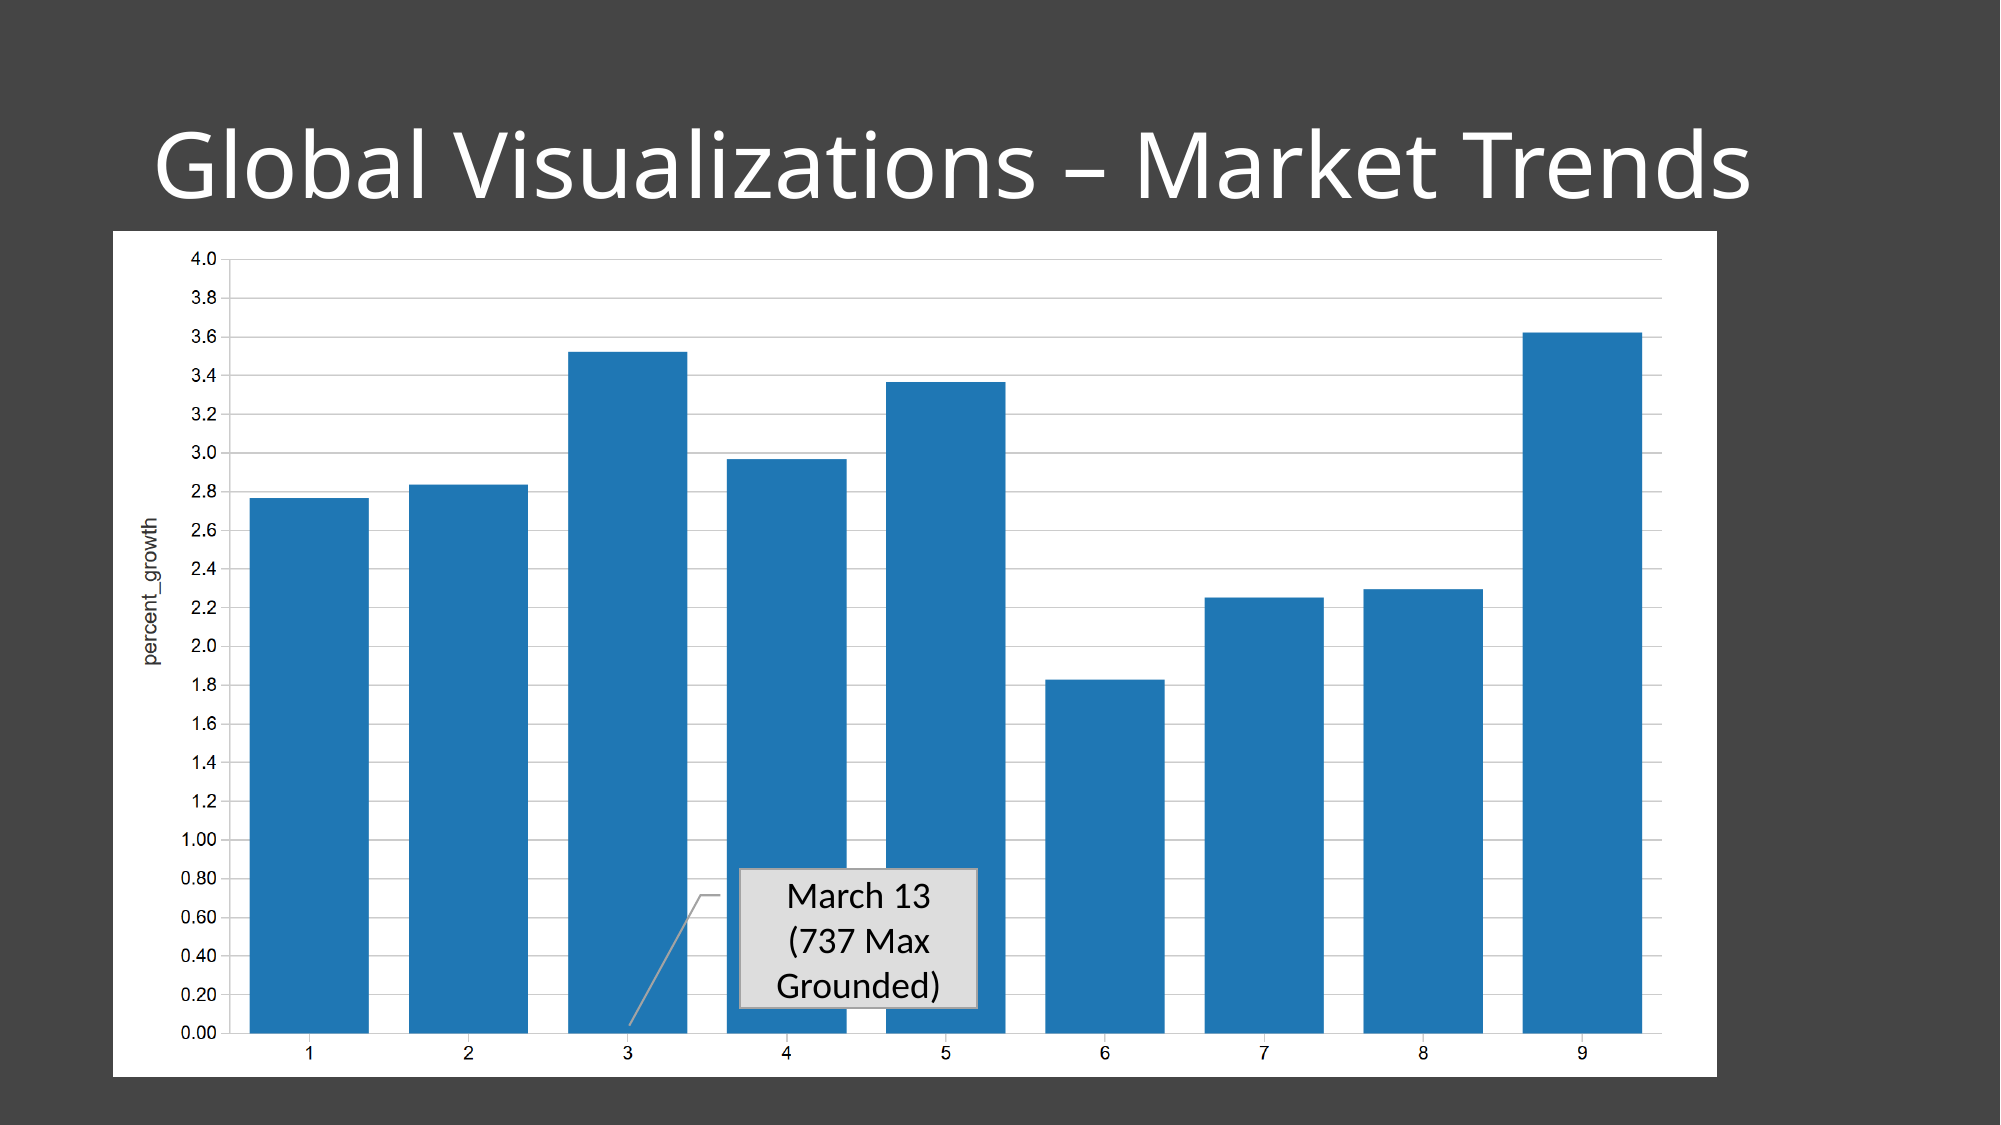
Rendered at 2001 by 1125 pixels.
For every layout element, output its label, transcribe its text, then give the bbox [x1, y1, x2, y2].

picture [113, 231, 1717, 1077]
title Global Visualizations – Market Trends [137, 59, 1863, 278]
